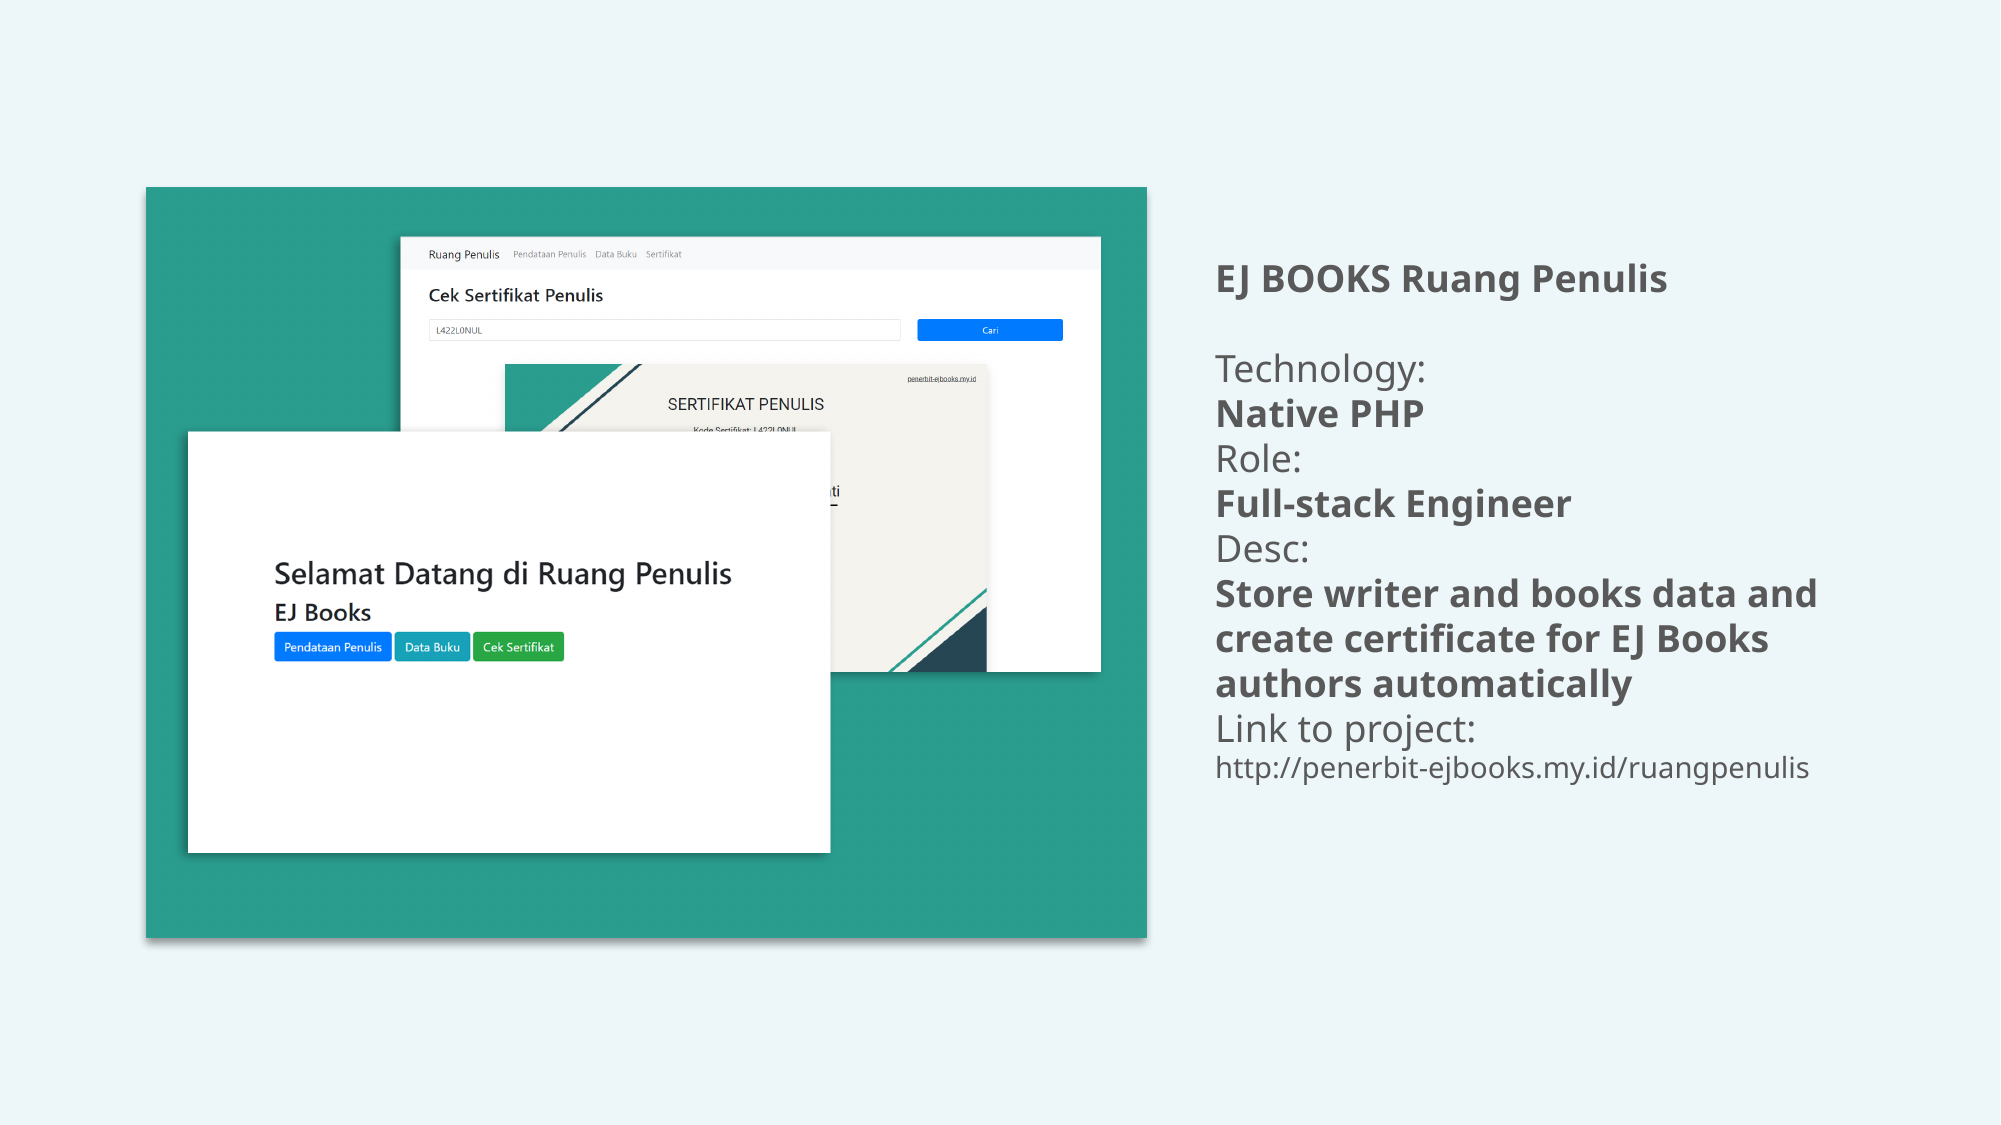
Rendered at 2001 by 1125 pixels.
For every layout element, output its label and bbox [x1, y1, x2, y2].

text_box [146, 187, 1854, 938]
